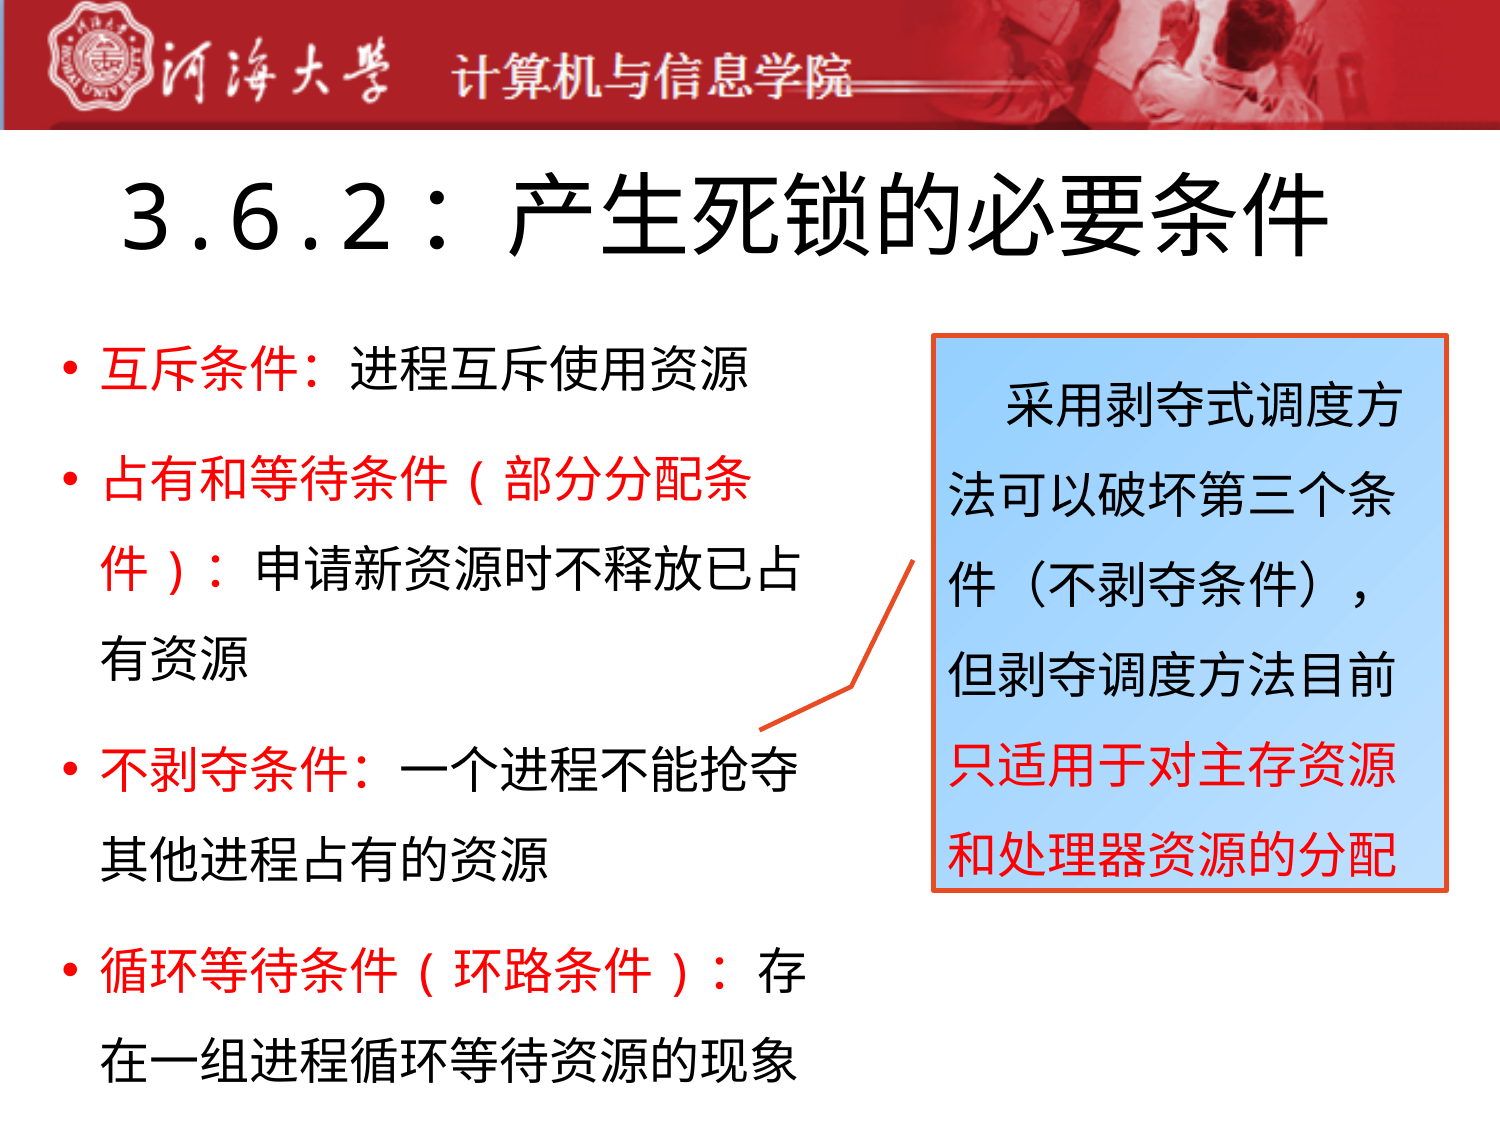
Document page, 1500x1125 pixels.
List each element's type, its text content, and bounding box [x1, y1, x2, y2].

text_box 采用剥夺式调度方法可以破坏第三个条件（不剥夺条件），但剥夺调度方法目前只适用于对主存资源和处理器资源的分配 [933, 335, 1447, 891]
picture [0, 0, 1500, 130]
list 互斥条件：进程互斥使用资源 占有和等待条件(部分分配条件)：申请新资源时不释放已占有资源 不剥夺条件：一个进程不能抢夺其他进程占有的资源 循环等待条件(环路条件)：存在一组进程循环等待资源的现象 [46, 299, 842, 1014]
title 3.6.2：产生死锁的必要条件 [103, 59, 1397, 278]
